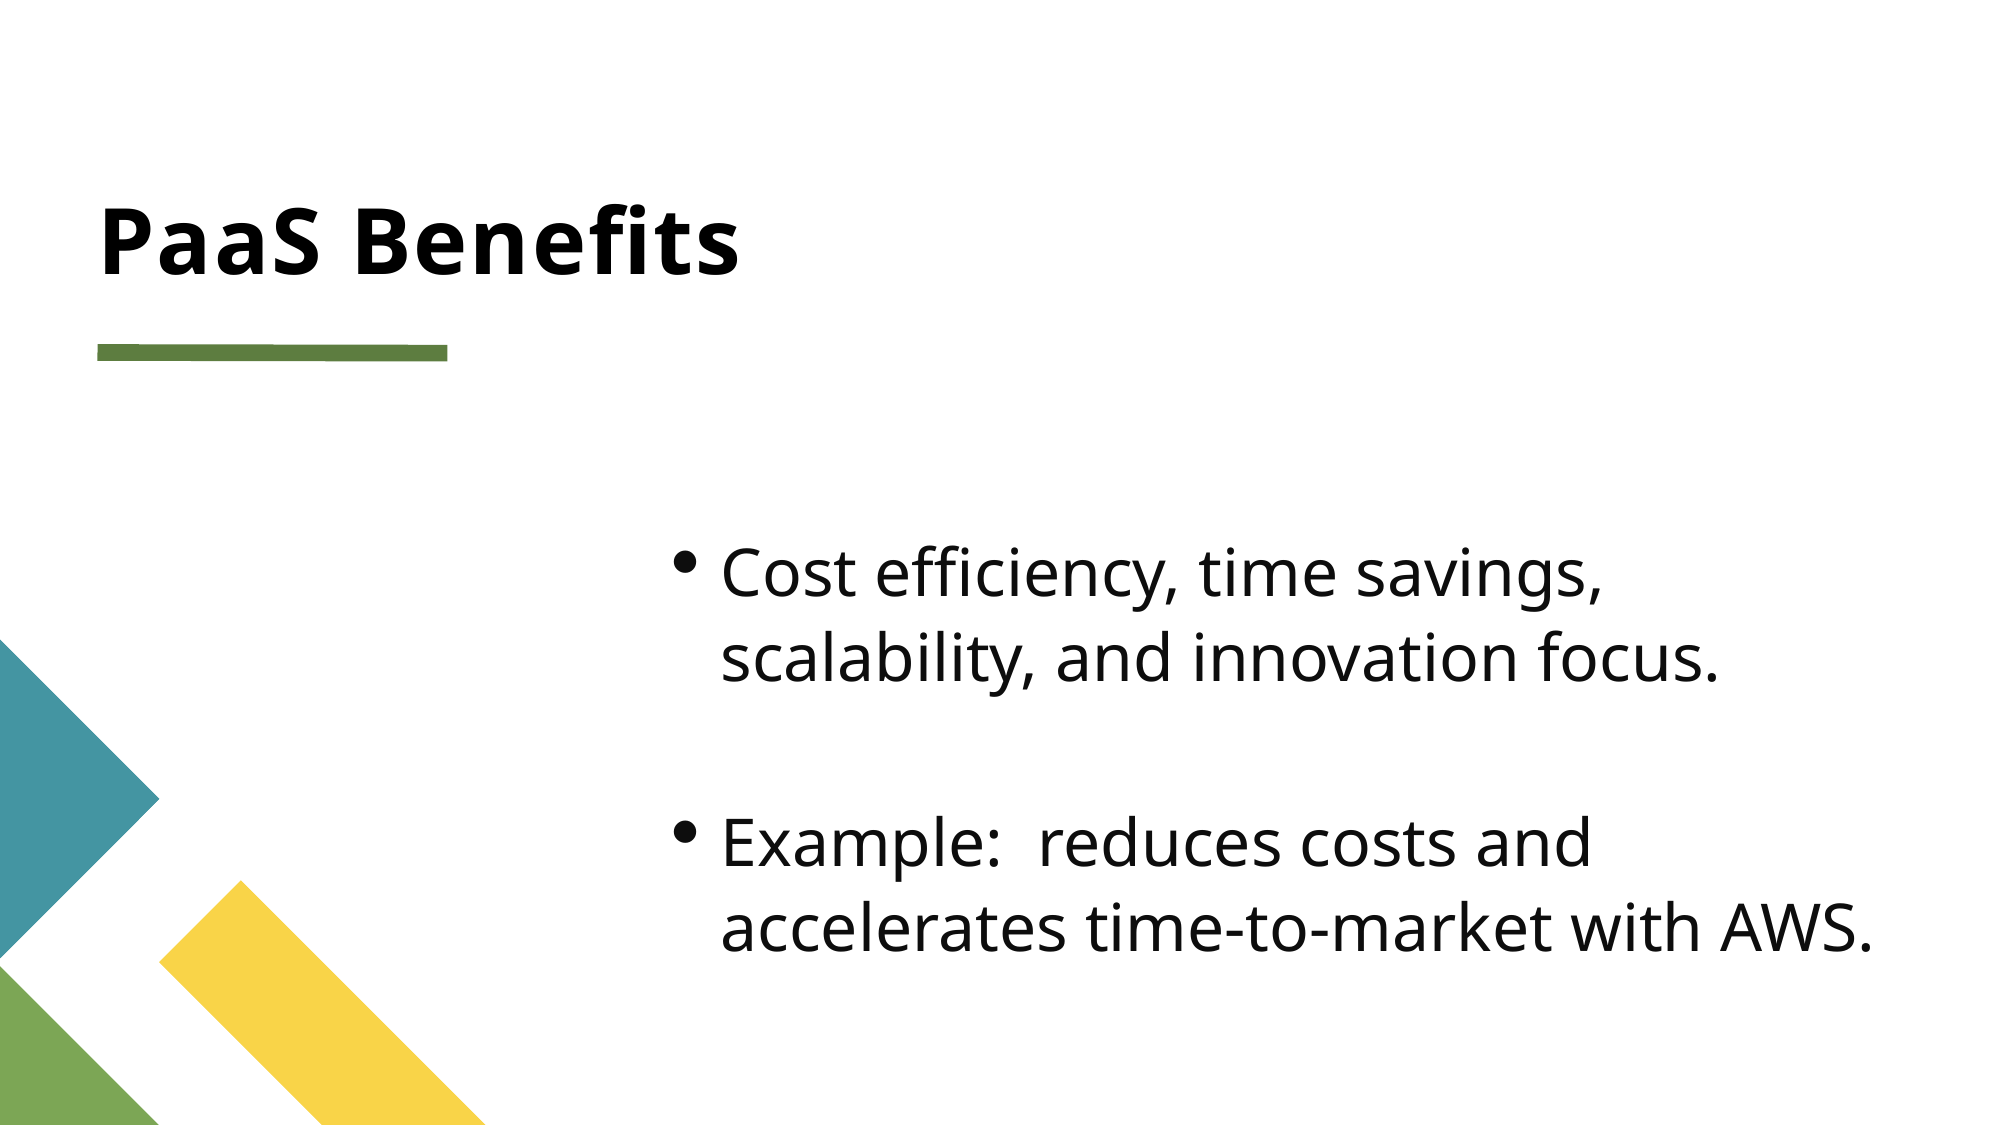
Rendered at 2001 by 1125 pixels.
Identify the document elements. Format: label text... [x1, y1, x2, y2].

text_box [0, 639, 486, 1125]
list Cost efficiency, time savings, scalability, and innovation focus. Example: reduces costs and accelerates time-to-market with AWS. [600, 314, 1882, 982]
title PaaS Benefits [97, 16, 1882, 293]
